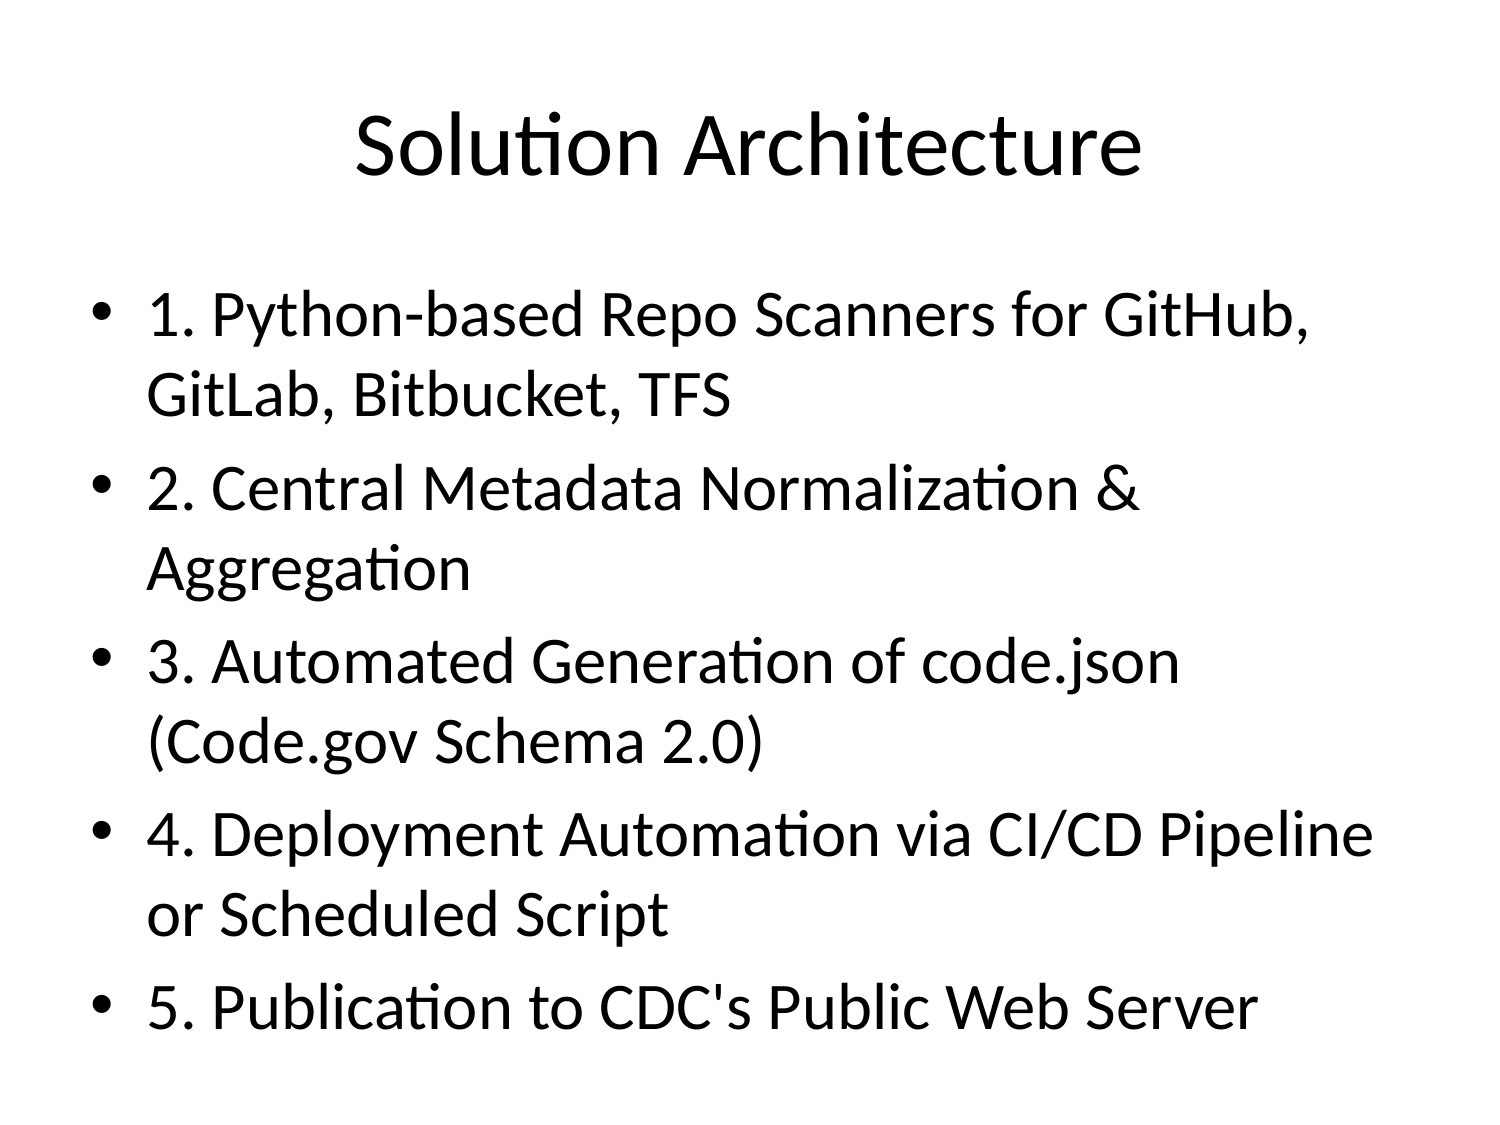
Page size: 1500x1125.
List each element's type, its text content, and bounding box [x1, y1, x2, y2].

title Solution Architecture [75, 45, 1425, 233]
list 1. Python-based Repo Scanners for GitHub, GitLab, Bitbucket, TFS 2. Central Metadata Normalization & Aggregation 3. Automated Generation of code.json (Code.gov Schema 2.0) 4. Deployment Automation via CI/CD Pipeline or Scheduled Script 5. Publication to CDC's Public Web Server [75, 262, 1425, 1005]
